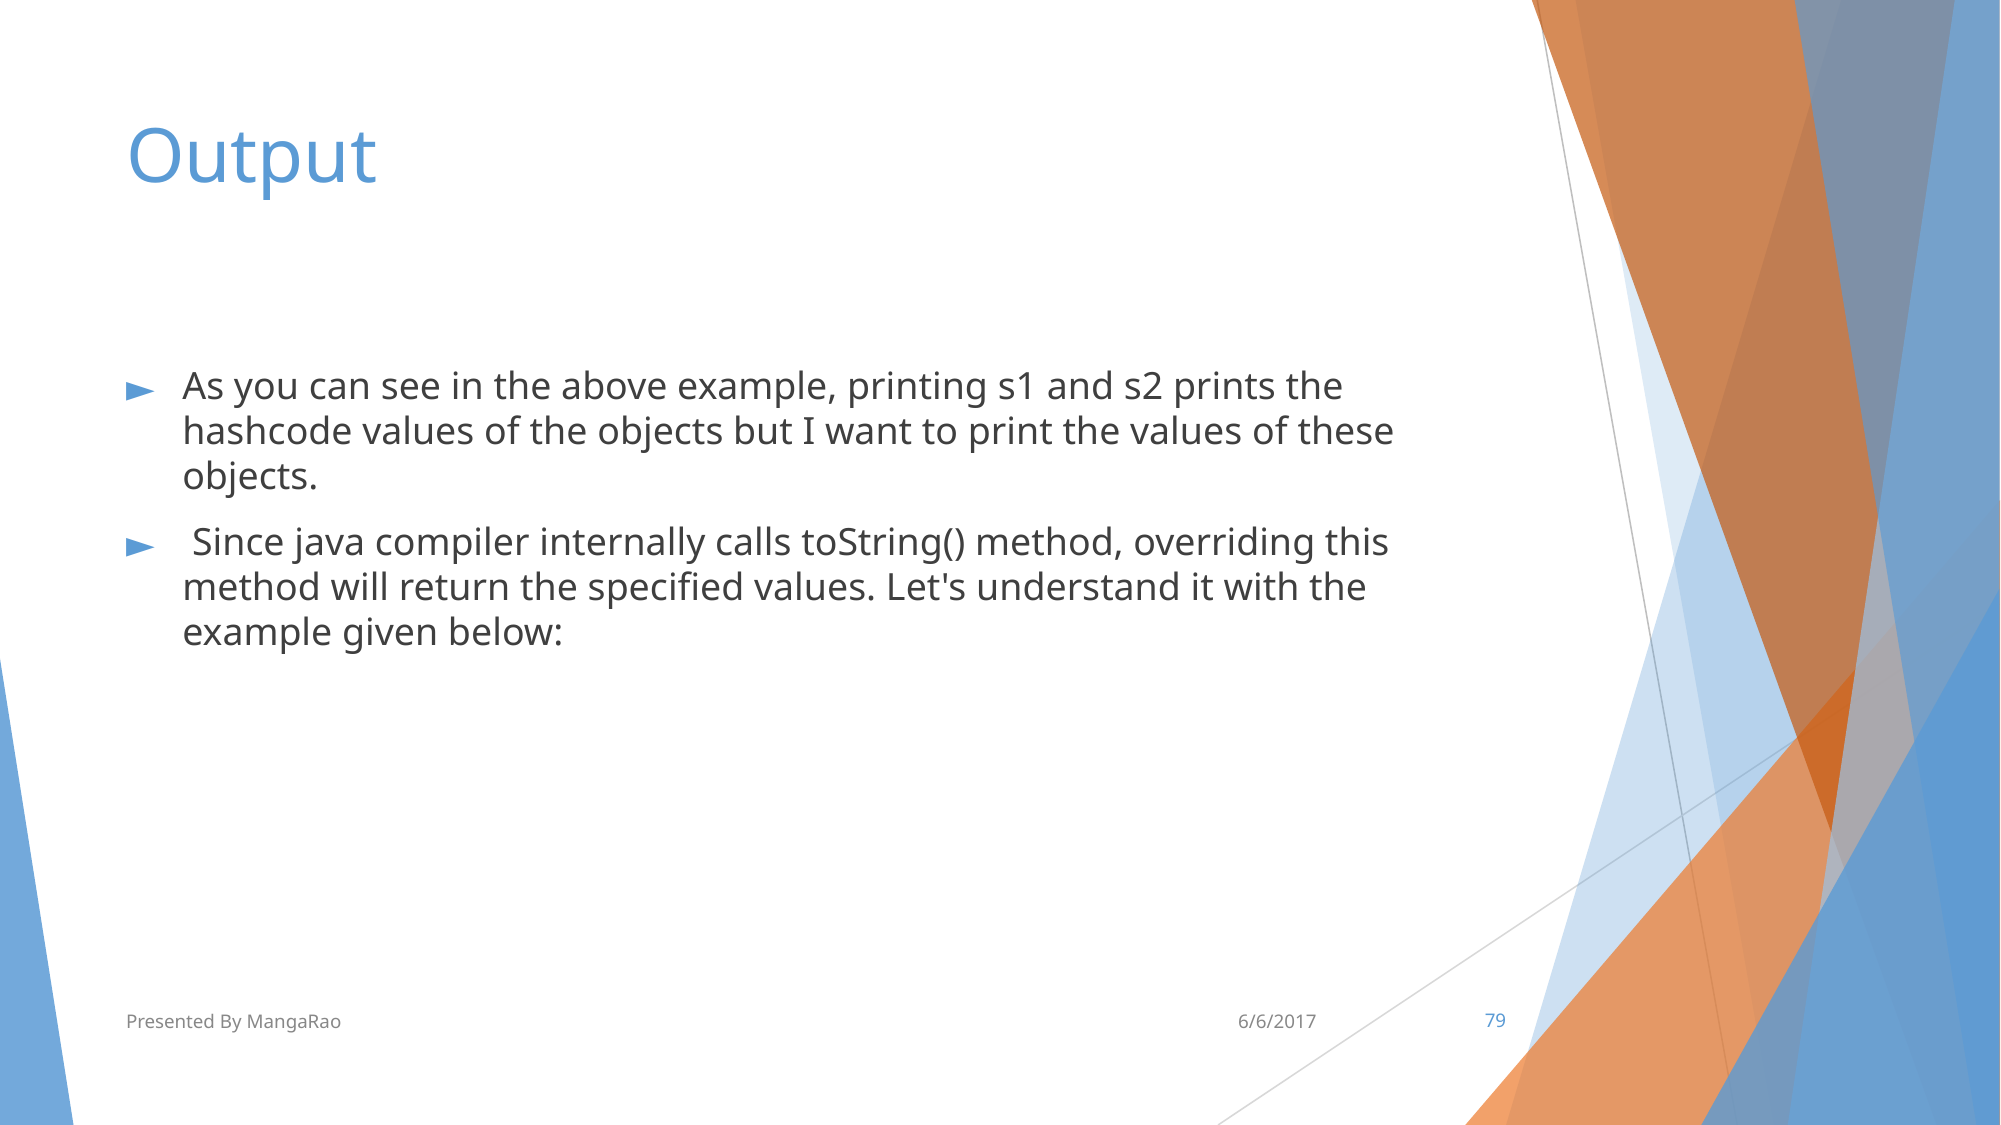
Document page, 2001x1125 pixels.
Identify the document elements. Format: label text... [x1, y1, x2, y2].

title Output [111, 99, 1522, 317]
footer Presented By MangaRao [111, 991, 1145, 1051]
list As you can see in the above example, printing s1 and s2 prints the hashcode values of the objects but I want to print the values of these objects. Since java compiler internally calls toString() method, overriding this method will return the specified values. Let's understand it with the example given below: [111, 354, 1522, 992]
slide_number ‹#› [1409, 991, 1522, 1051]
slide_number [1181, 991, 1332, 1051]
